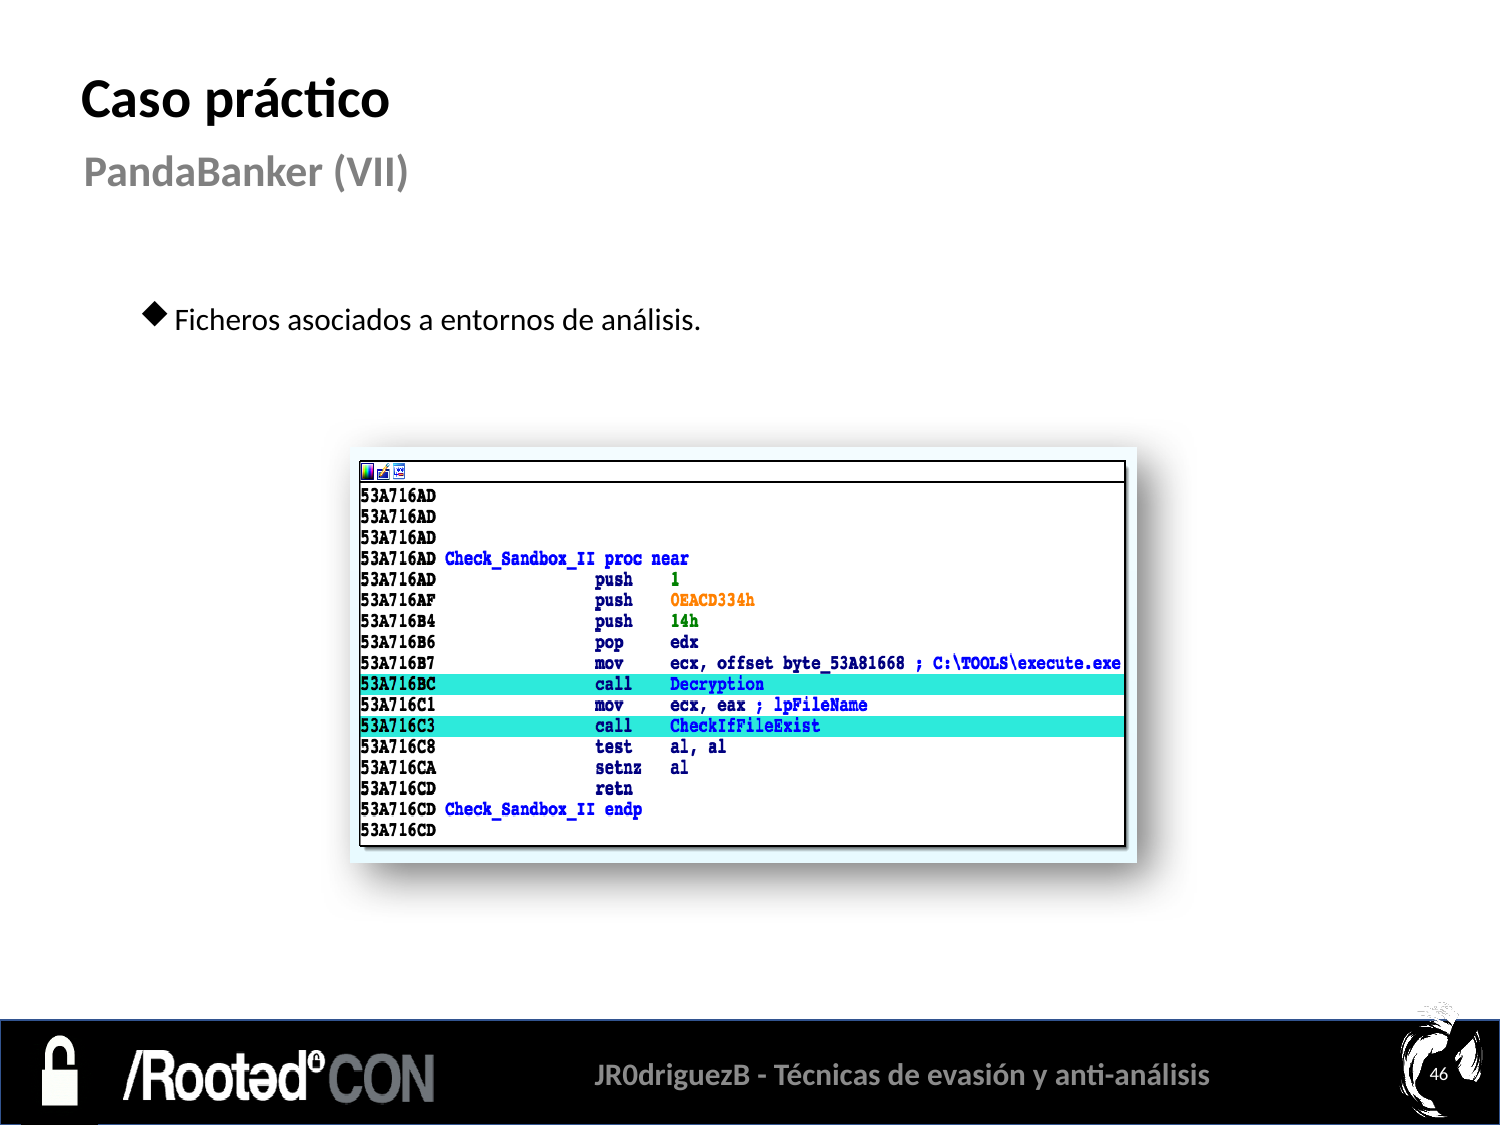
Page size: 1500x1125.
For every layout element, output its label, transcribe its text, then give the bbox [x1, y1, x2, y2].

text_box Ficheros asociados a entornos de análisis. [71, 293, 1311, 343]
text_box Caso práctico [70, 56, 1429, 135]
text_box PandaBanker (VII) [72, 137, 1431, 201]
slide_number 46 [1249, 1042, 1460, 1103]
footer JR0driguezB - Técnicas de evasión y anti-análisis [557, 1042, 1249, 1103]
picture [21, 1020, 490, 1125]
picture [1394, 998, 1487, 1122]
picture [350, 447, 1137, 863]
